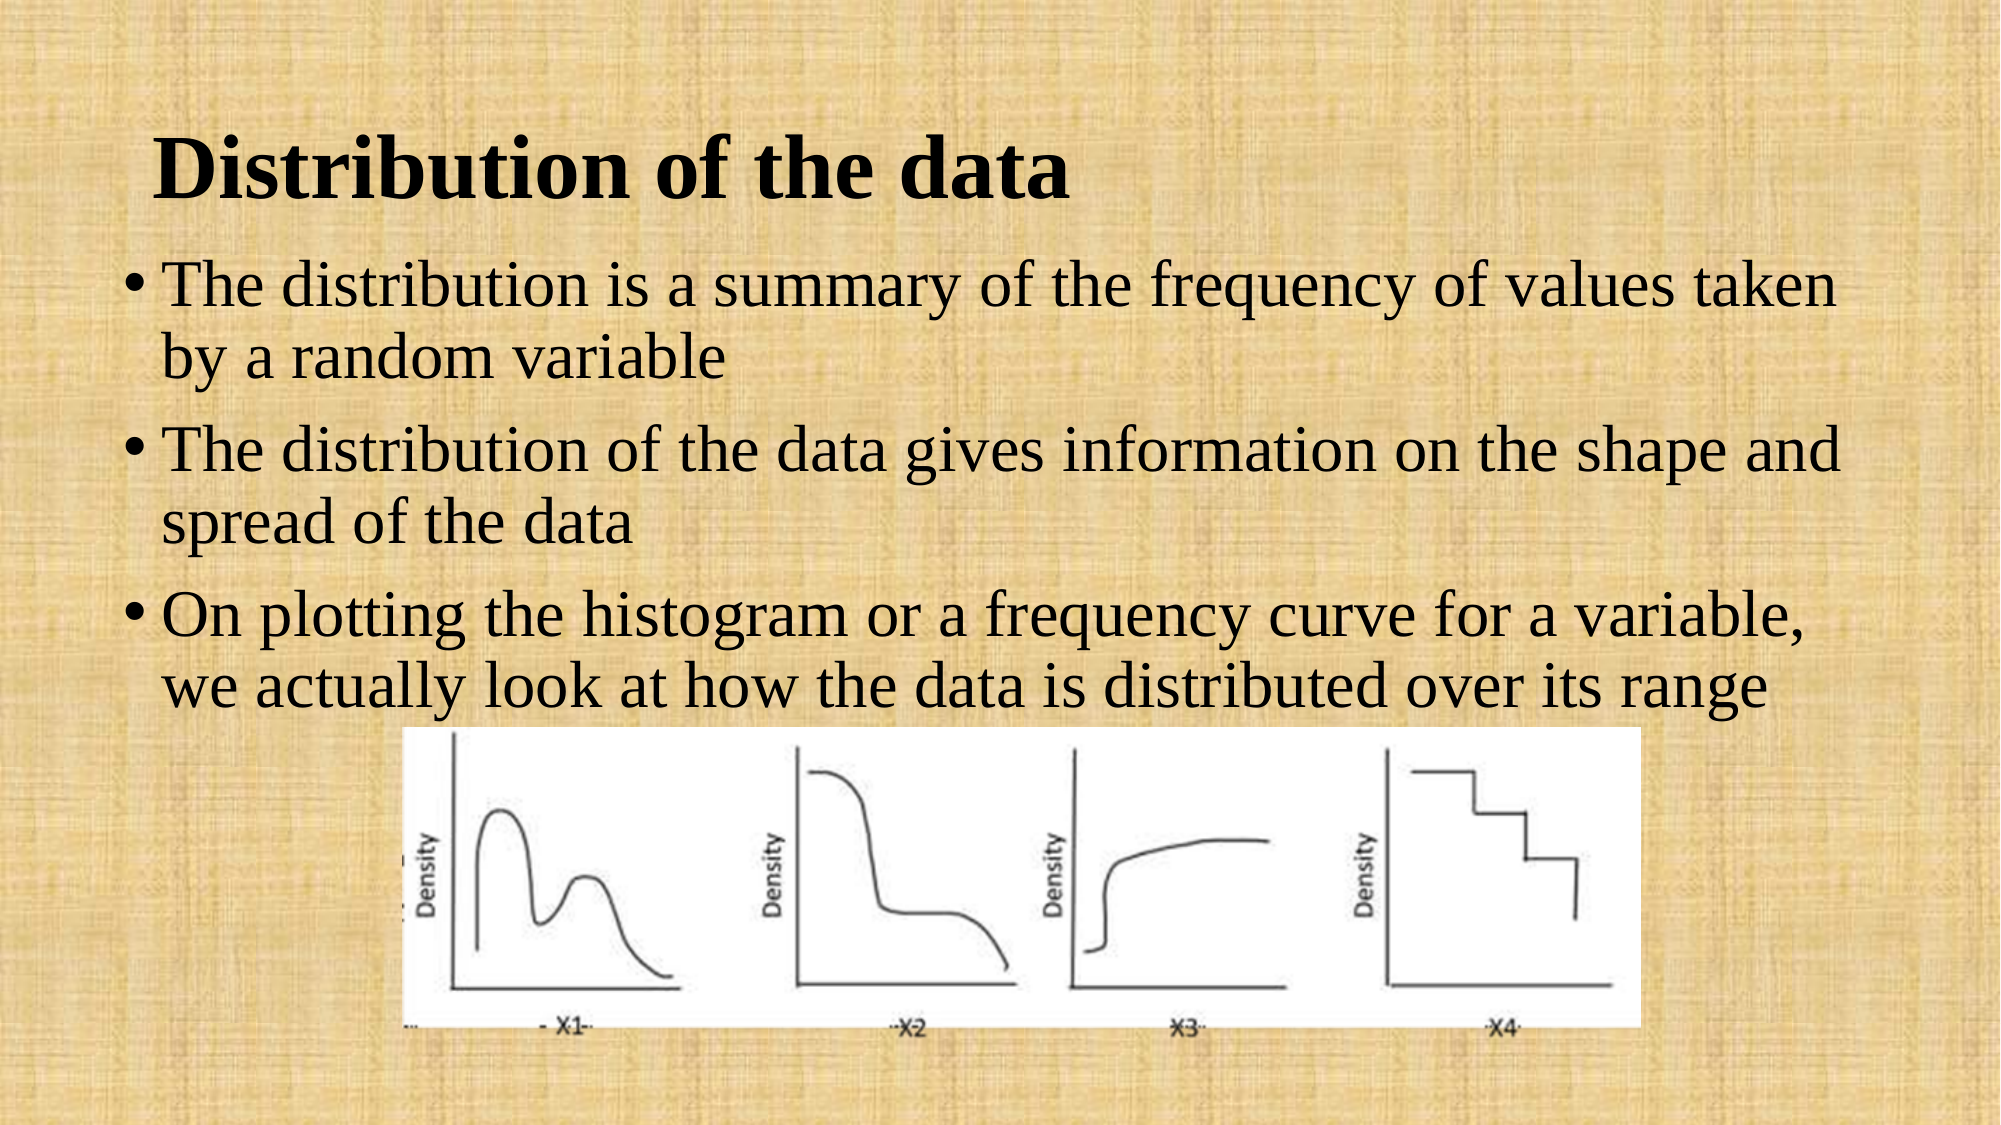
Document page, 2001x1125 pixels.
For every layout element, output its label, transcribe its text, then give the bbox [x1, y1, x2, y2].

list The distribution is a summary of the frequency of values taken by a random variable The distribution of the data gives information on the shape and spread of the data On plotting the histogram or a frequency curve for a variable, we actually look at how the data is distributed over its range [108, 241, 1863, 1050]
picture [0, 0, 2001, 1125]
title Distribution of the data [137, 59, 1863, 241]
